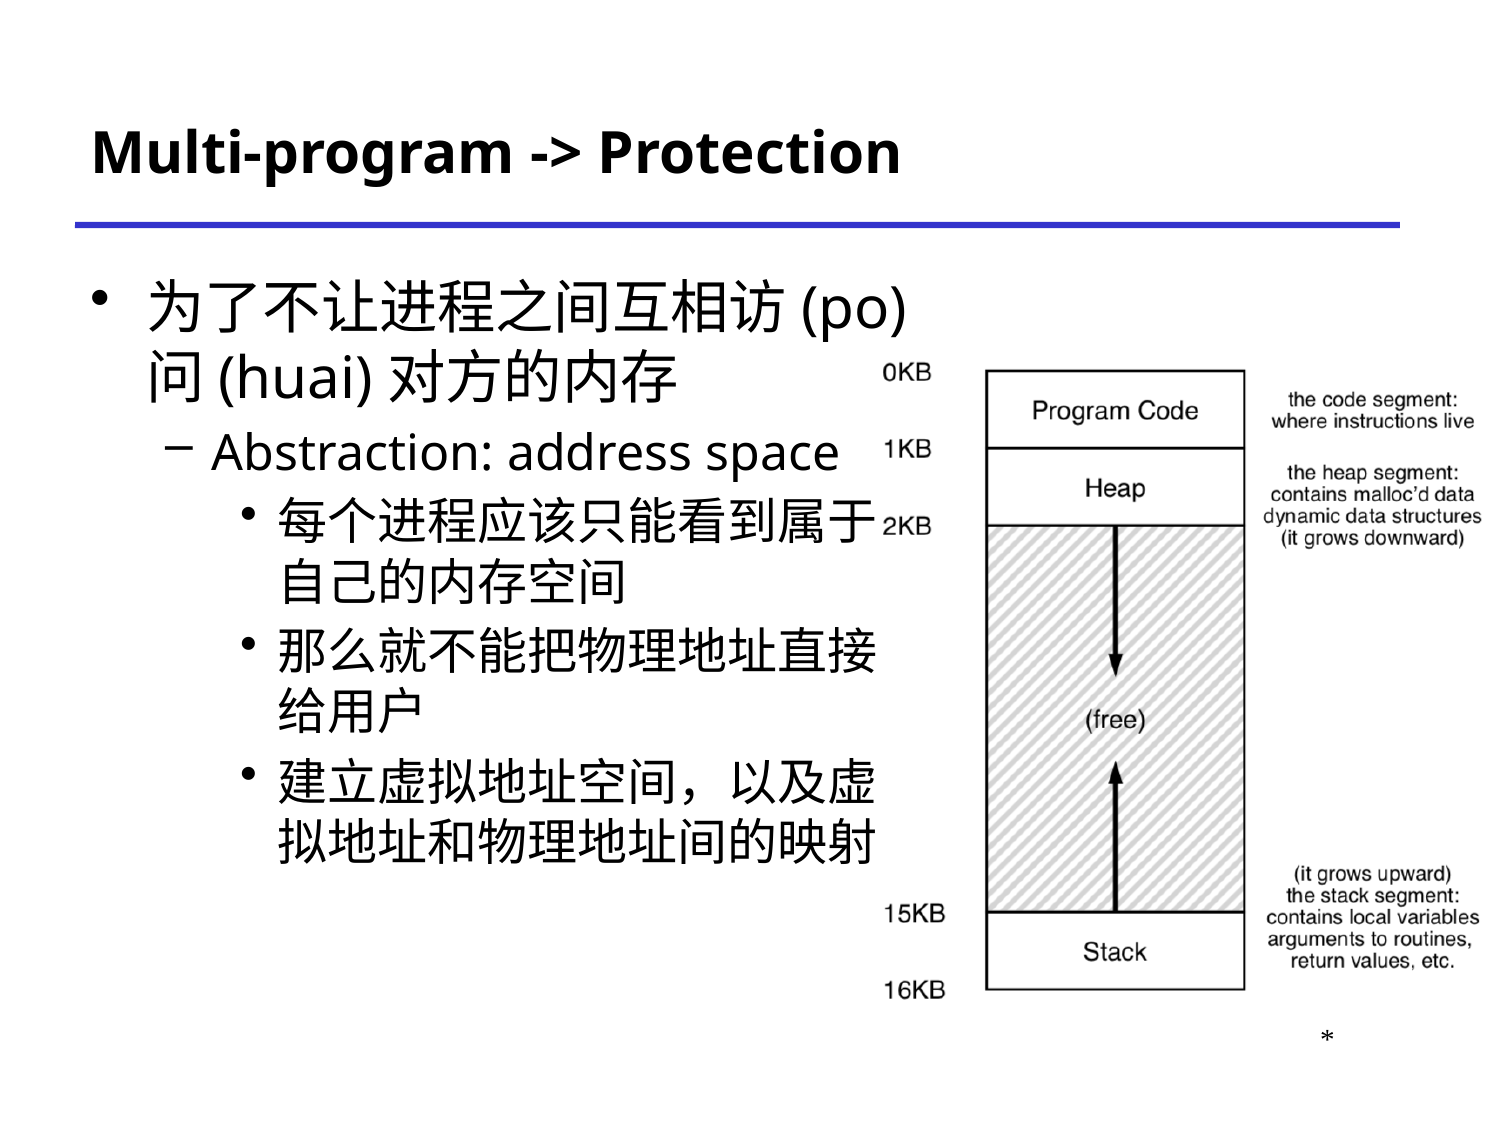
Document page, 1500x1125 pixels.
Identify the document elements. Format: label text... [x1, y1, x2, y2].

title Multi-program -> Protection [75, 75, 1400, 225]
picture [849, 345, 1500, 1016]
text_box * [1137, 1024, 1350, 1088]
list 为了不让进程之间互相访(po)问(huai)对方的内存 Abstraction: address space 每个进程应该只能看到属于自己的内存空间 那么就不能把物理地址直接给用户 建立虚拟地址空间，以及虚拟地址和物理地址间的映射 [75, 262, 938, 988]
